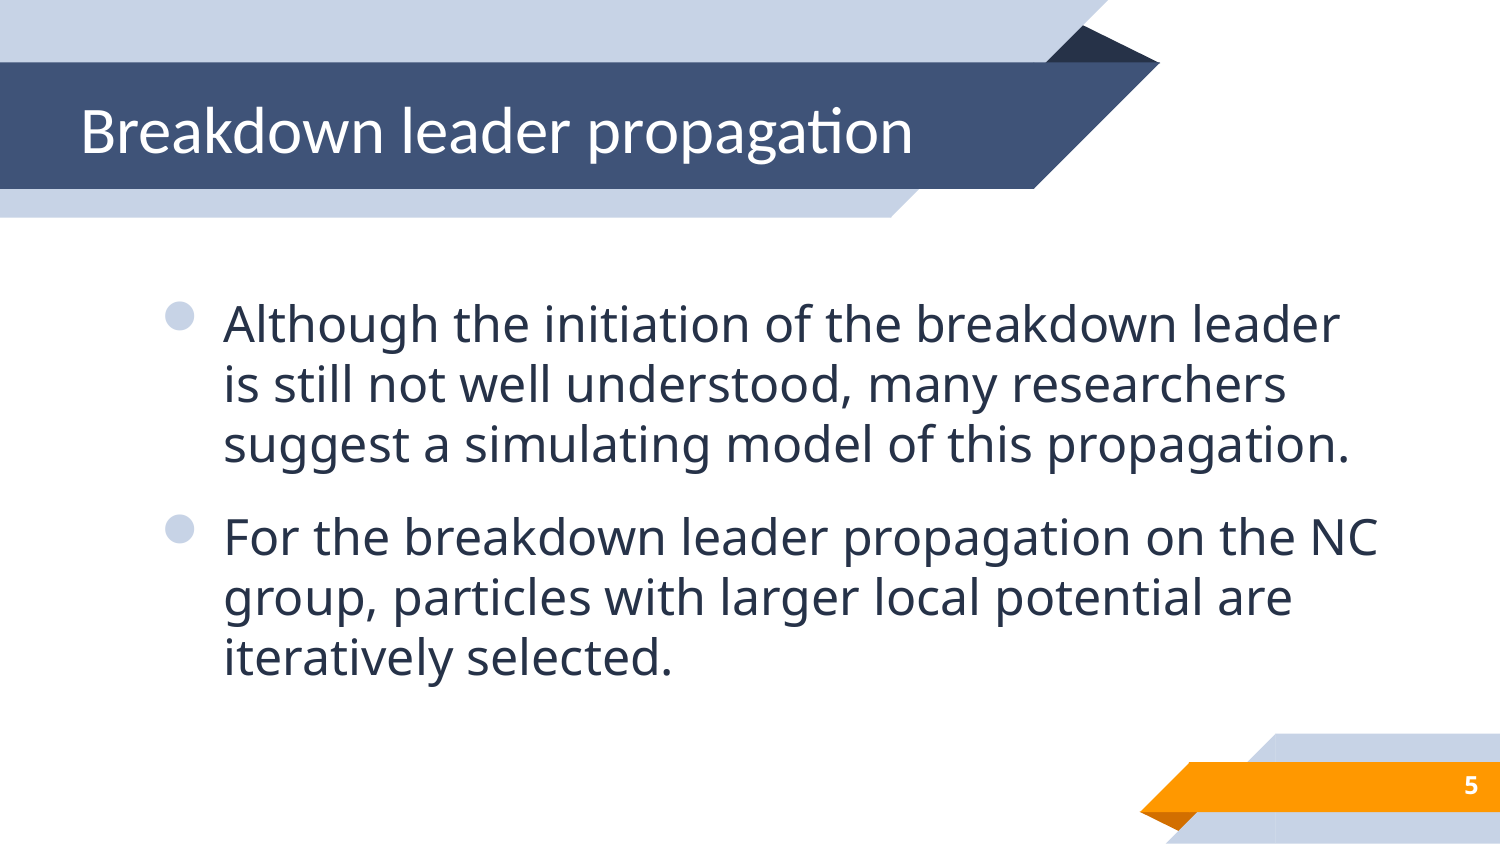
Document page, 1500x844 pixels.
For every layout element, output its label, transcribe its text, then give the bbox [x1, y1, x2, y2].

list Although the initiation of the breakdown leader is still not well understood, many researchers suggest a simulating model of this propagation. For the breakdown leader propagation on the NC group, particles with larger local potential are iteratively selected. [133, 217, 1397, 761]
title Breakdown leader propagation [64, 64, 1035, 190]
slide_number 5 [1249, 760, 1494, 813]
